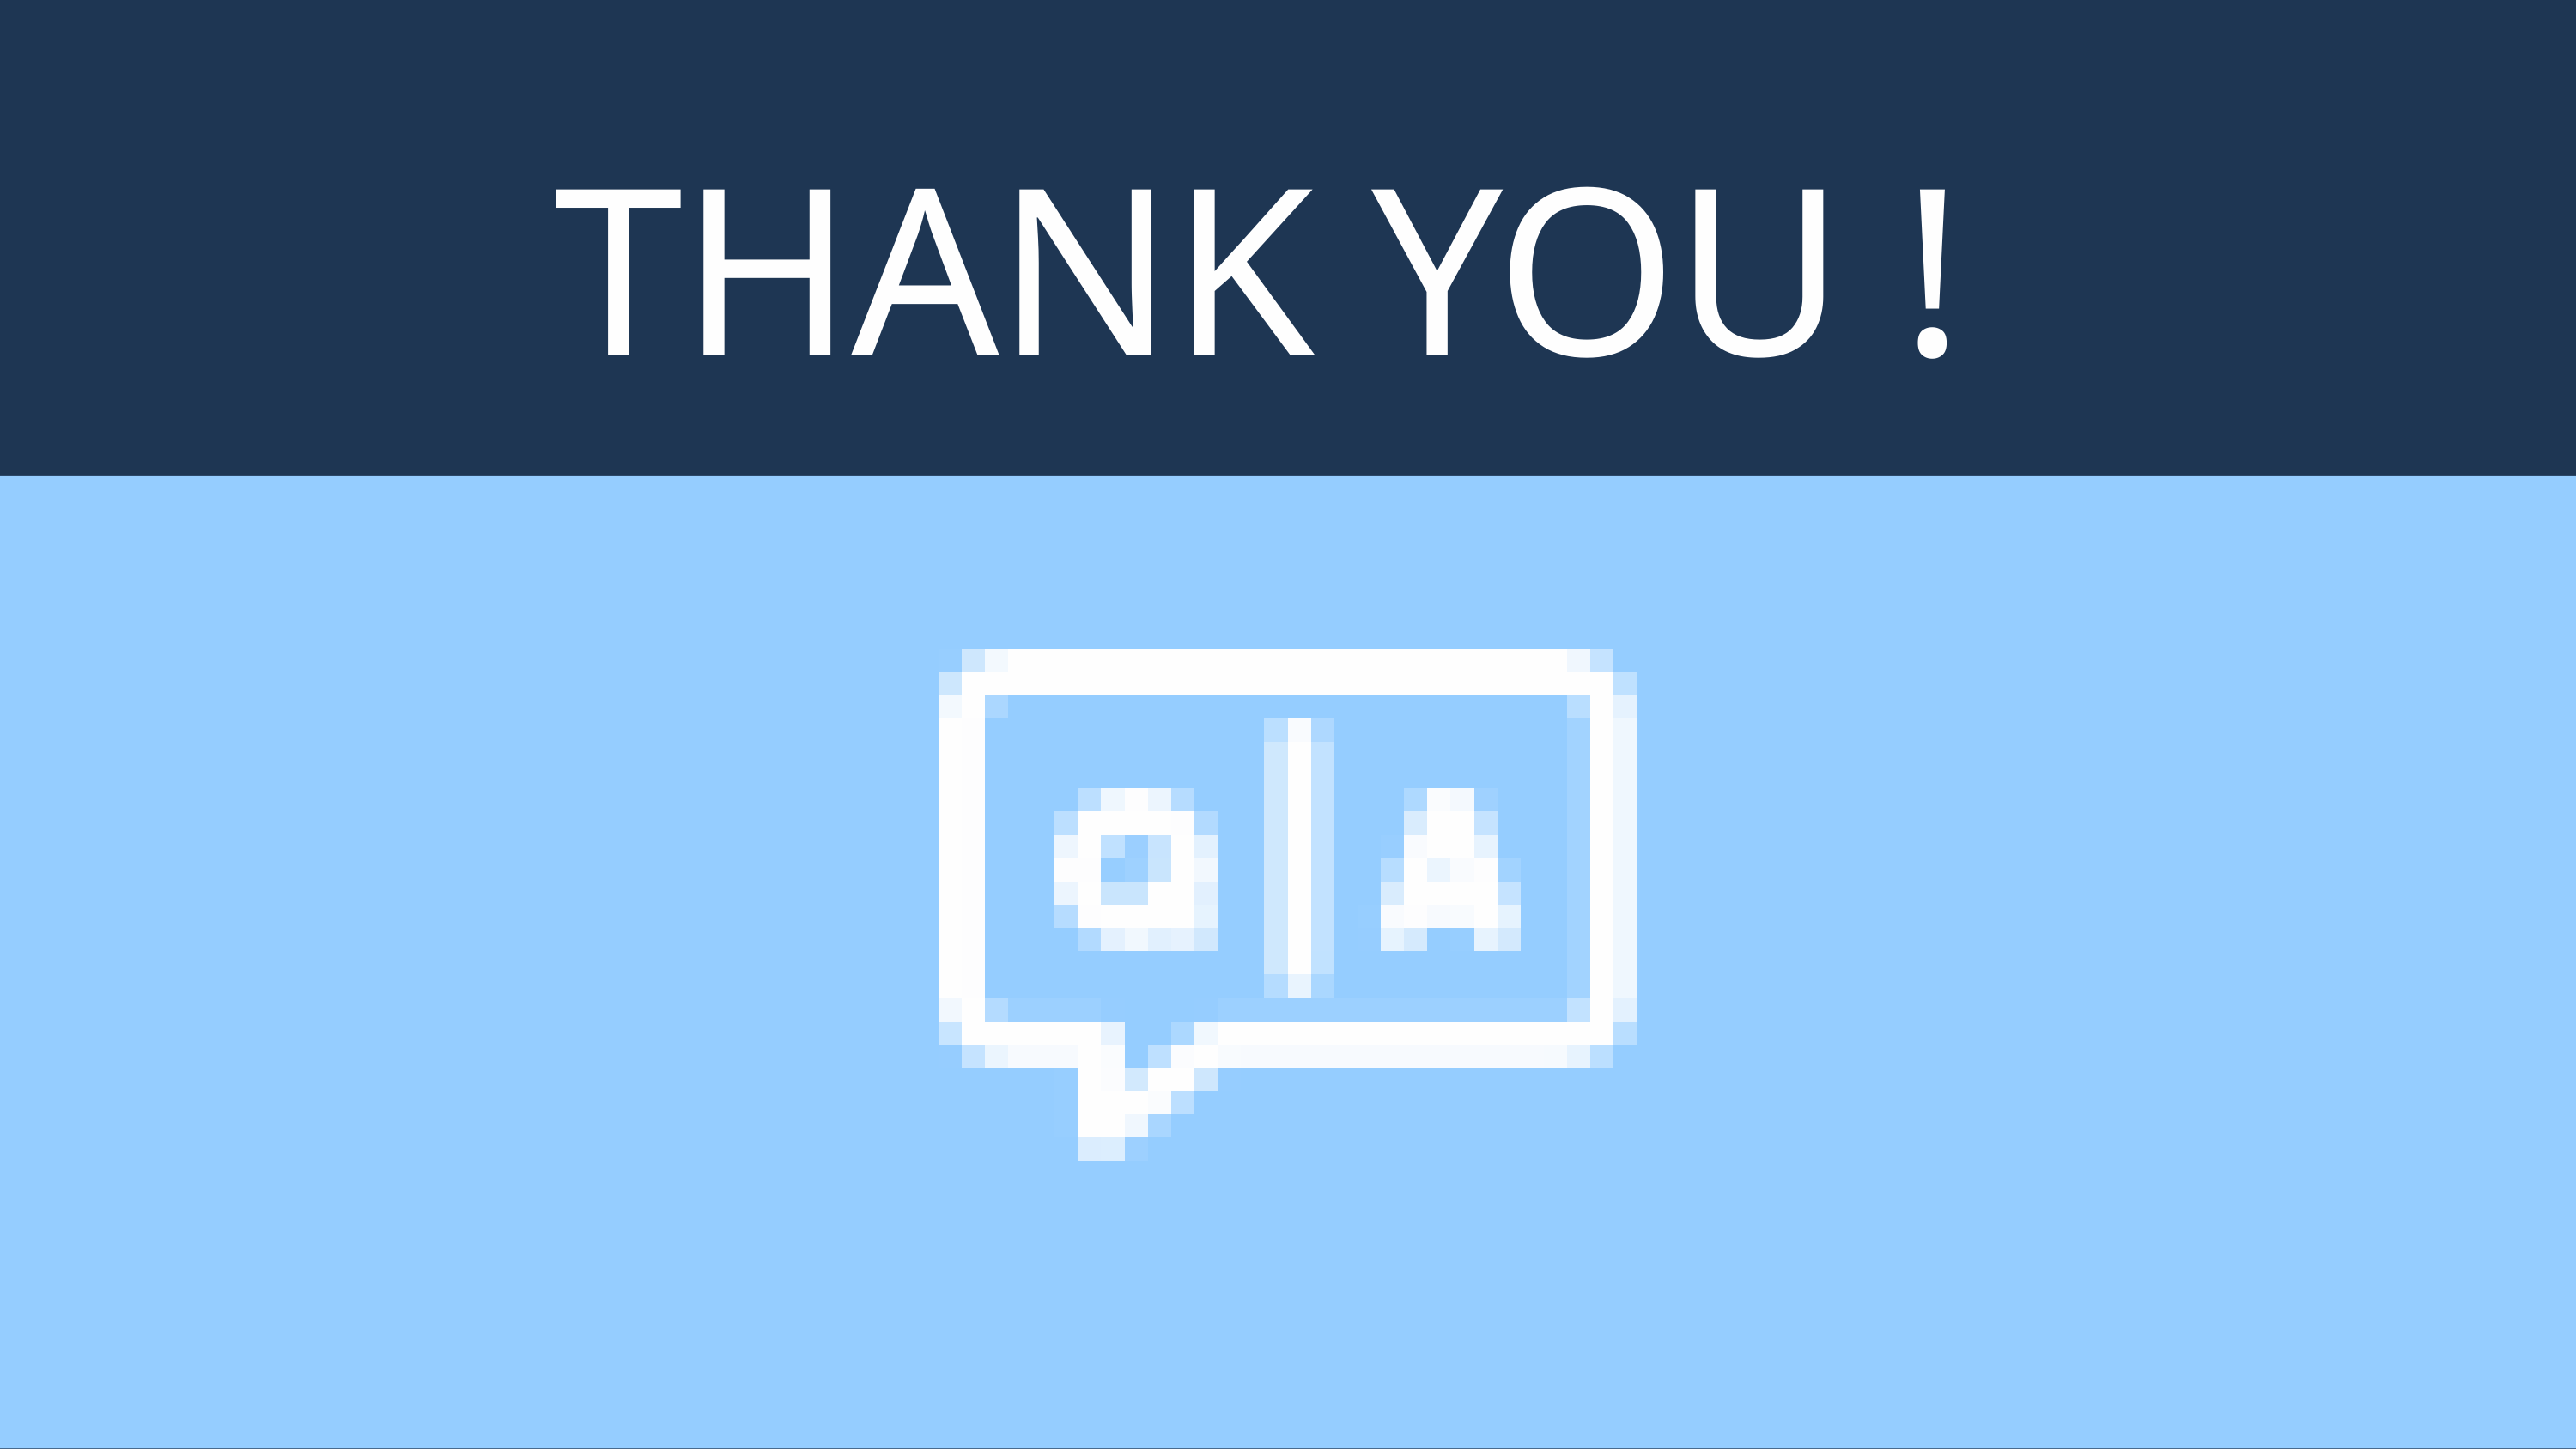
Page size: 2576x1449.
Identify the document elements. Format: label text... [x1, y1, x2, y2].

text_box [0, 475, 2576, 1449]
text_box [939, 649, 1637, 1161]
text_box THANK YOU ! [387, 132, 2131, 403]
